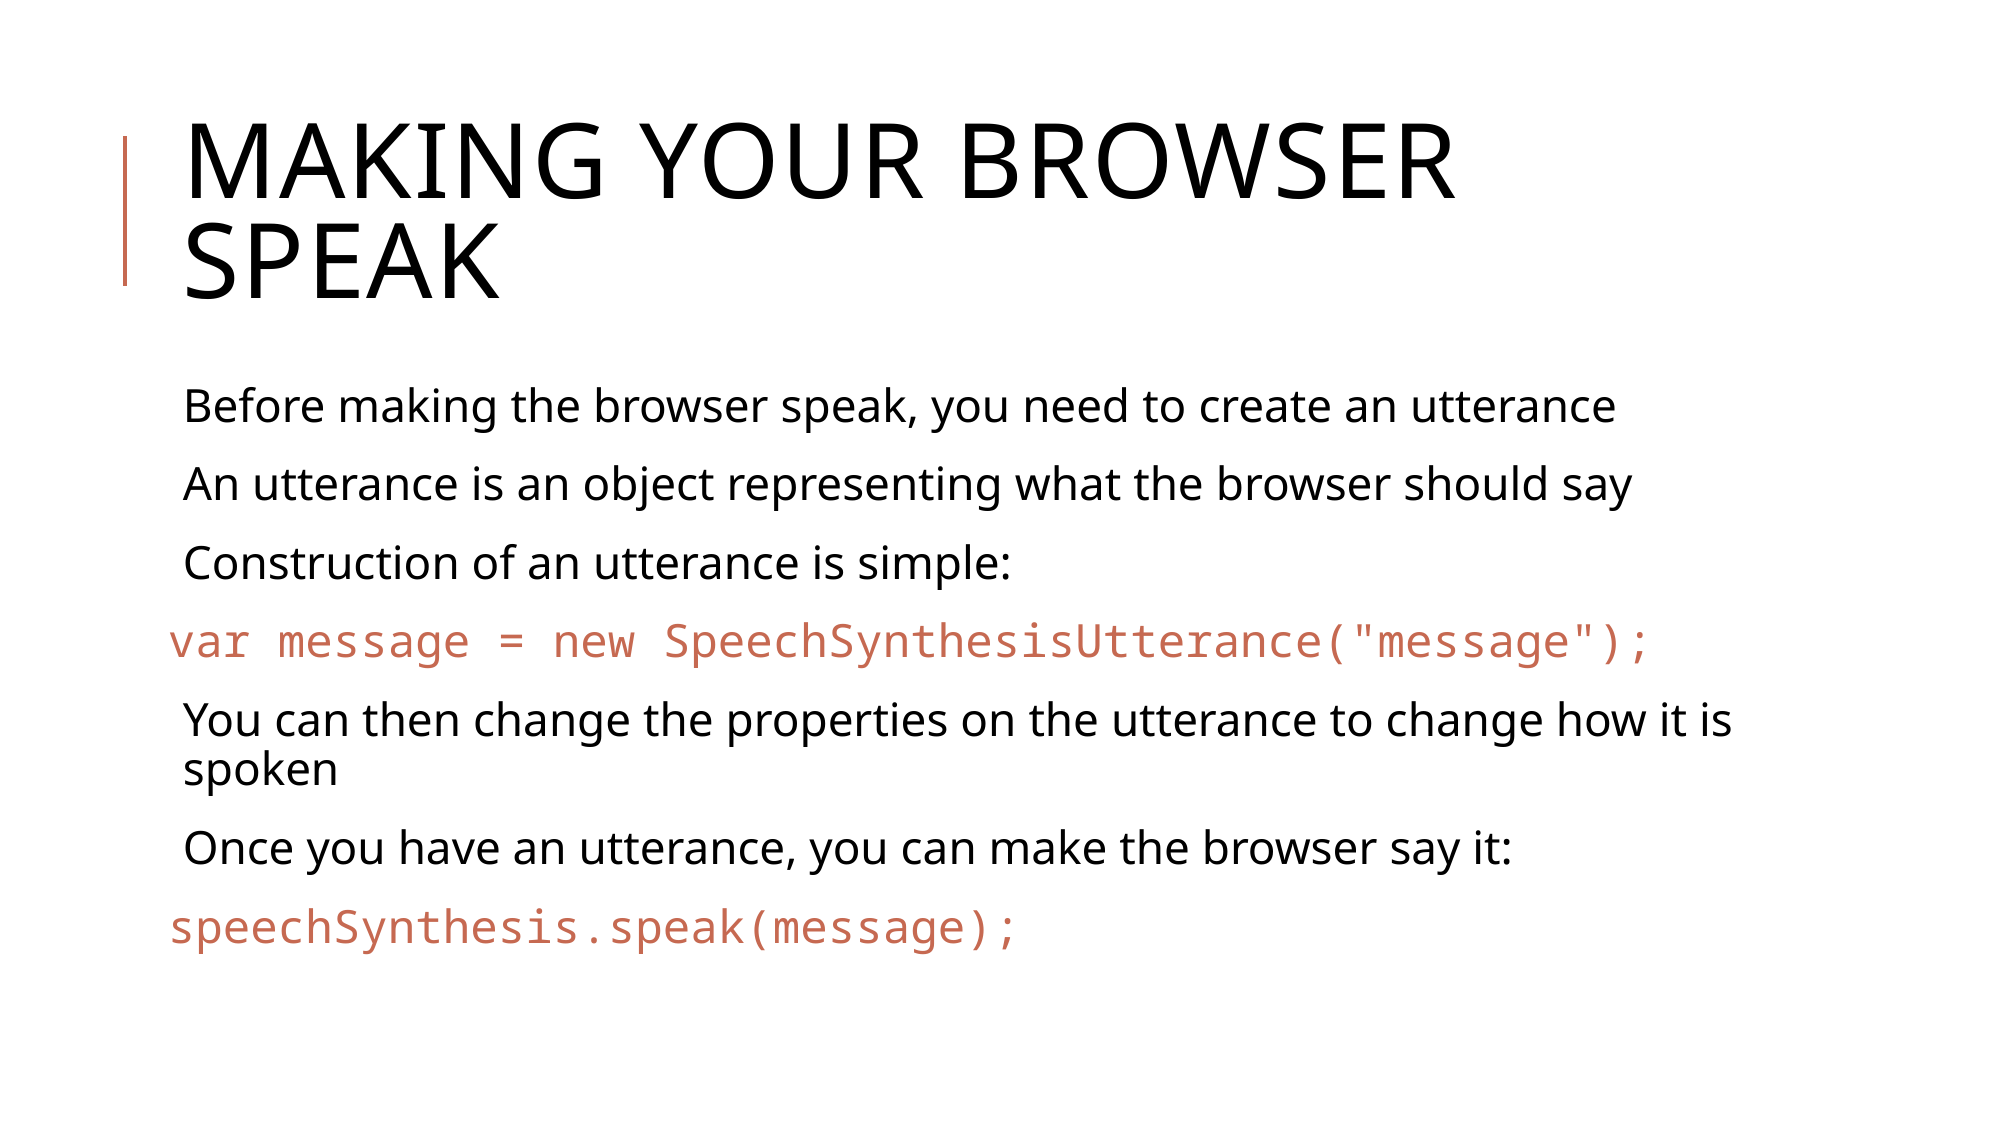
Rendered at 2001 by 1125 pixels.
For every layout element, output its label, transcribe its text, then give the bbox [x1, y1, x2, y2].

title Making your browser speak [168, 96, 1763, 342]
list Before making the browser speak, you need to create an utterance An utterance is an object representing what the browser should say Construction of an utterance is simple: var message = new SpeechSynthesisUtterance("message"); You can then change the properties on the utterance to change how it is spoken Once you have an utterance, you can make the browser say it: speechSynthesis.speak(message); [168, 375, 1763, 1035]
